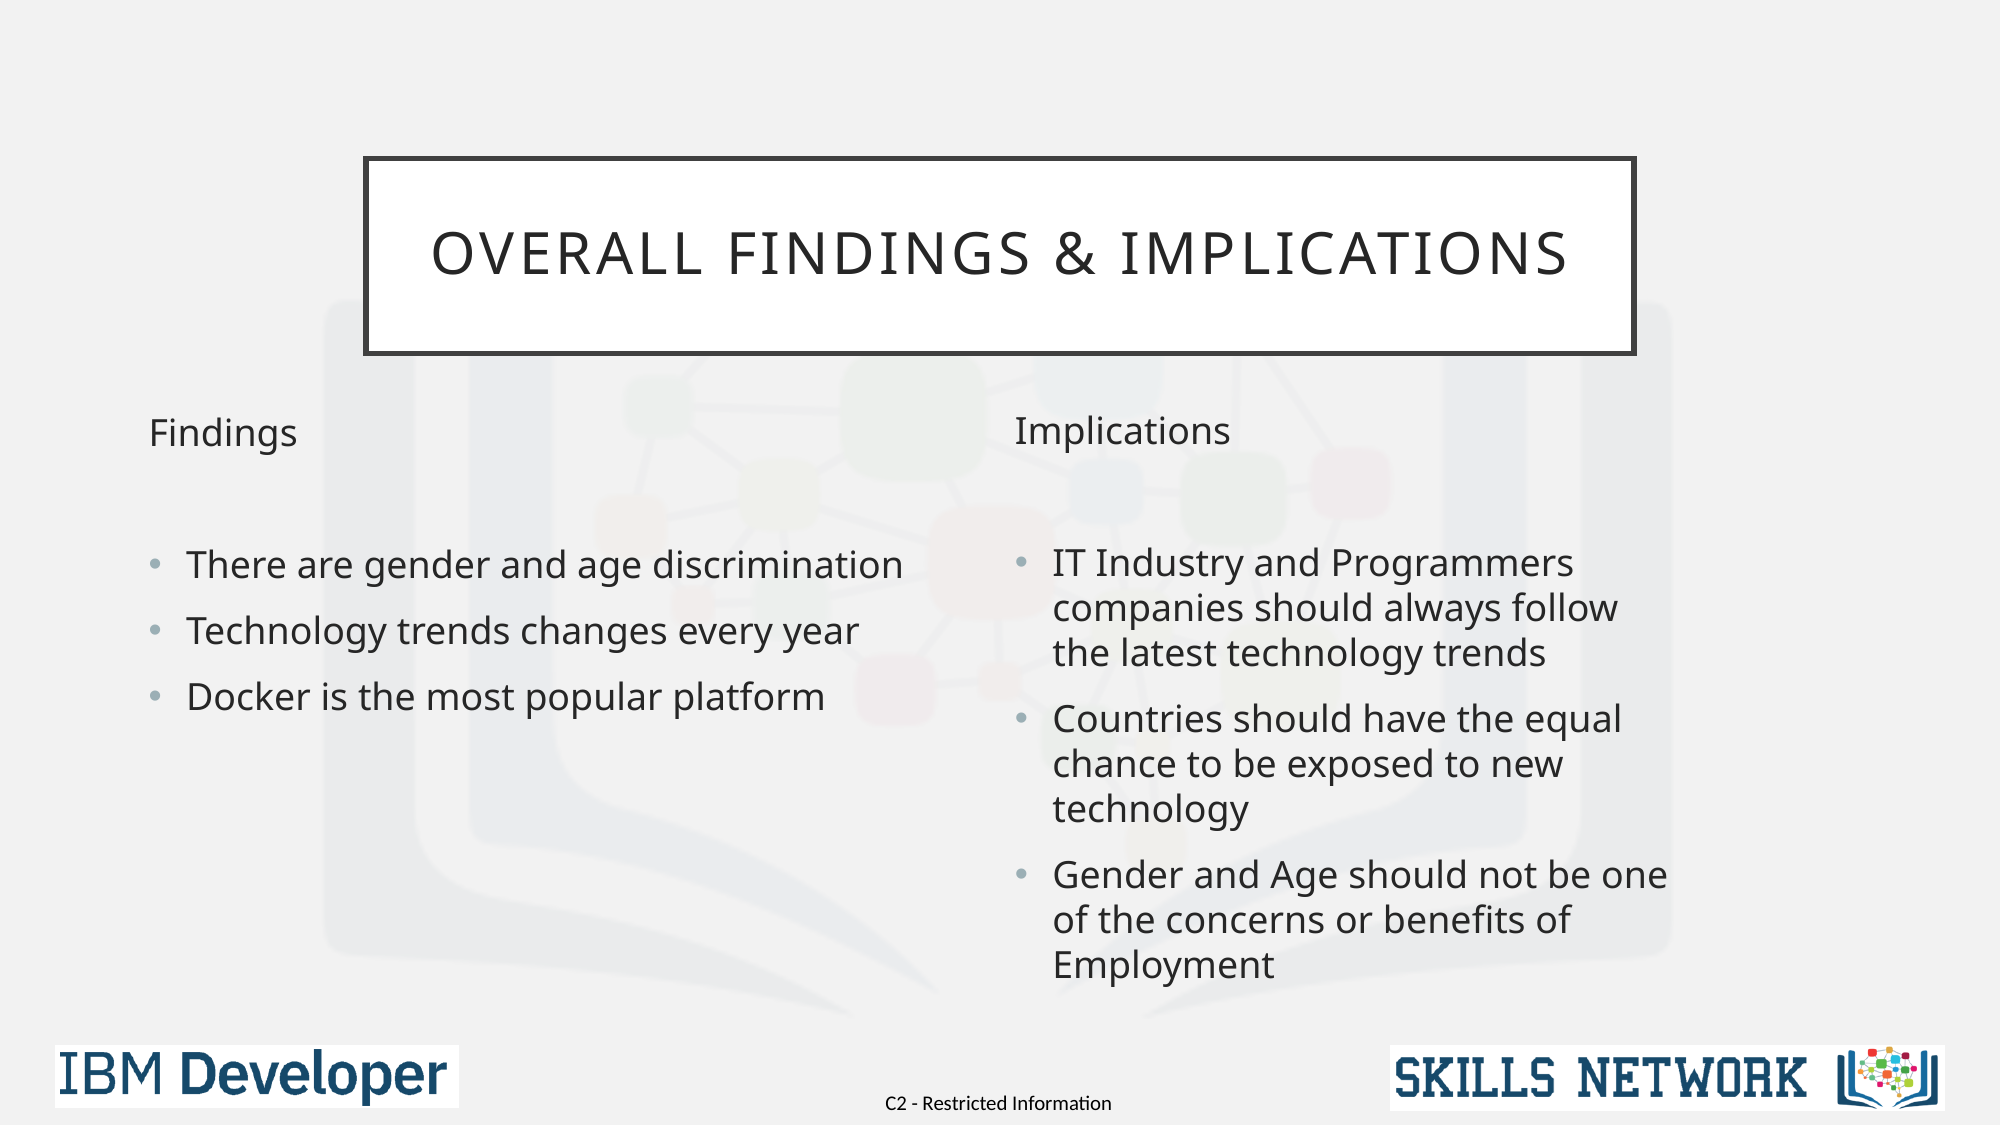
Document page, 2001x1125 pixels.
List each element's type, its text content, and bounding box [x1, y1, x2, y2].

picture [55, 1045, 459, 1108]
list Findings There are gender and age discrimination Technology trends changes every year Docker is the most popular platform [133, 401, 925, 1014]
title OVERALL FINDINGS & IMPLICATIONS [363, 156, 1637, 356]
list Implications IT Industry and Programmers companies should always follow the latest technology trends Countries should have the equal chance to be exposed to new technology Gender and Age should not be one of the concerns or benefits of Employment [999, 399, 1701, 1012]
picture [1390, 1045, 1945, 1111]
